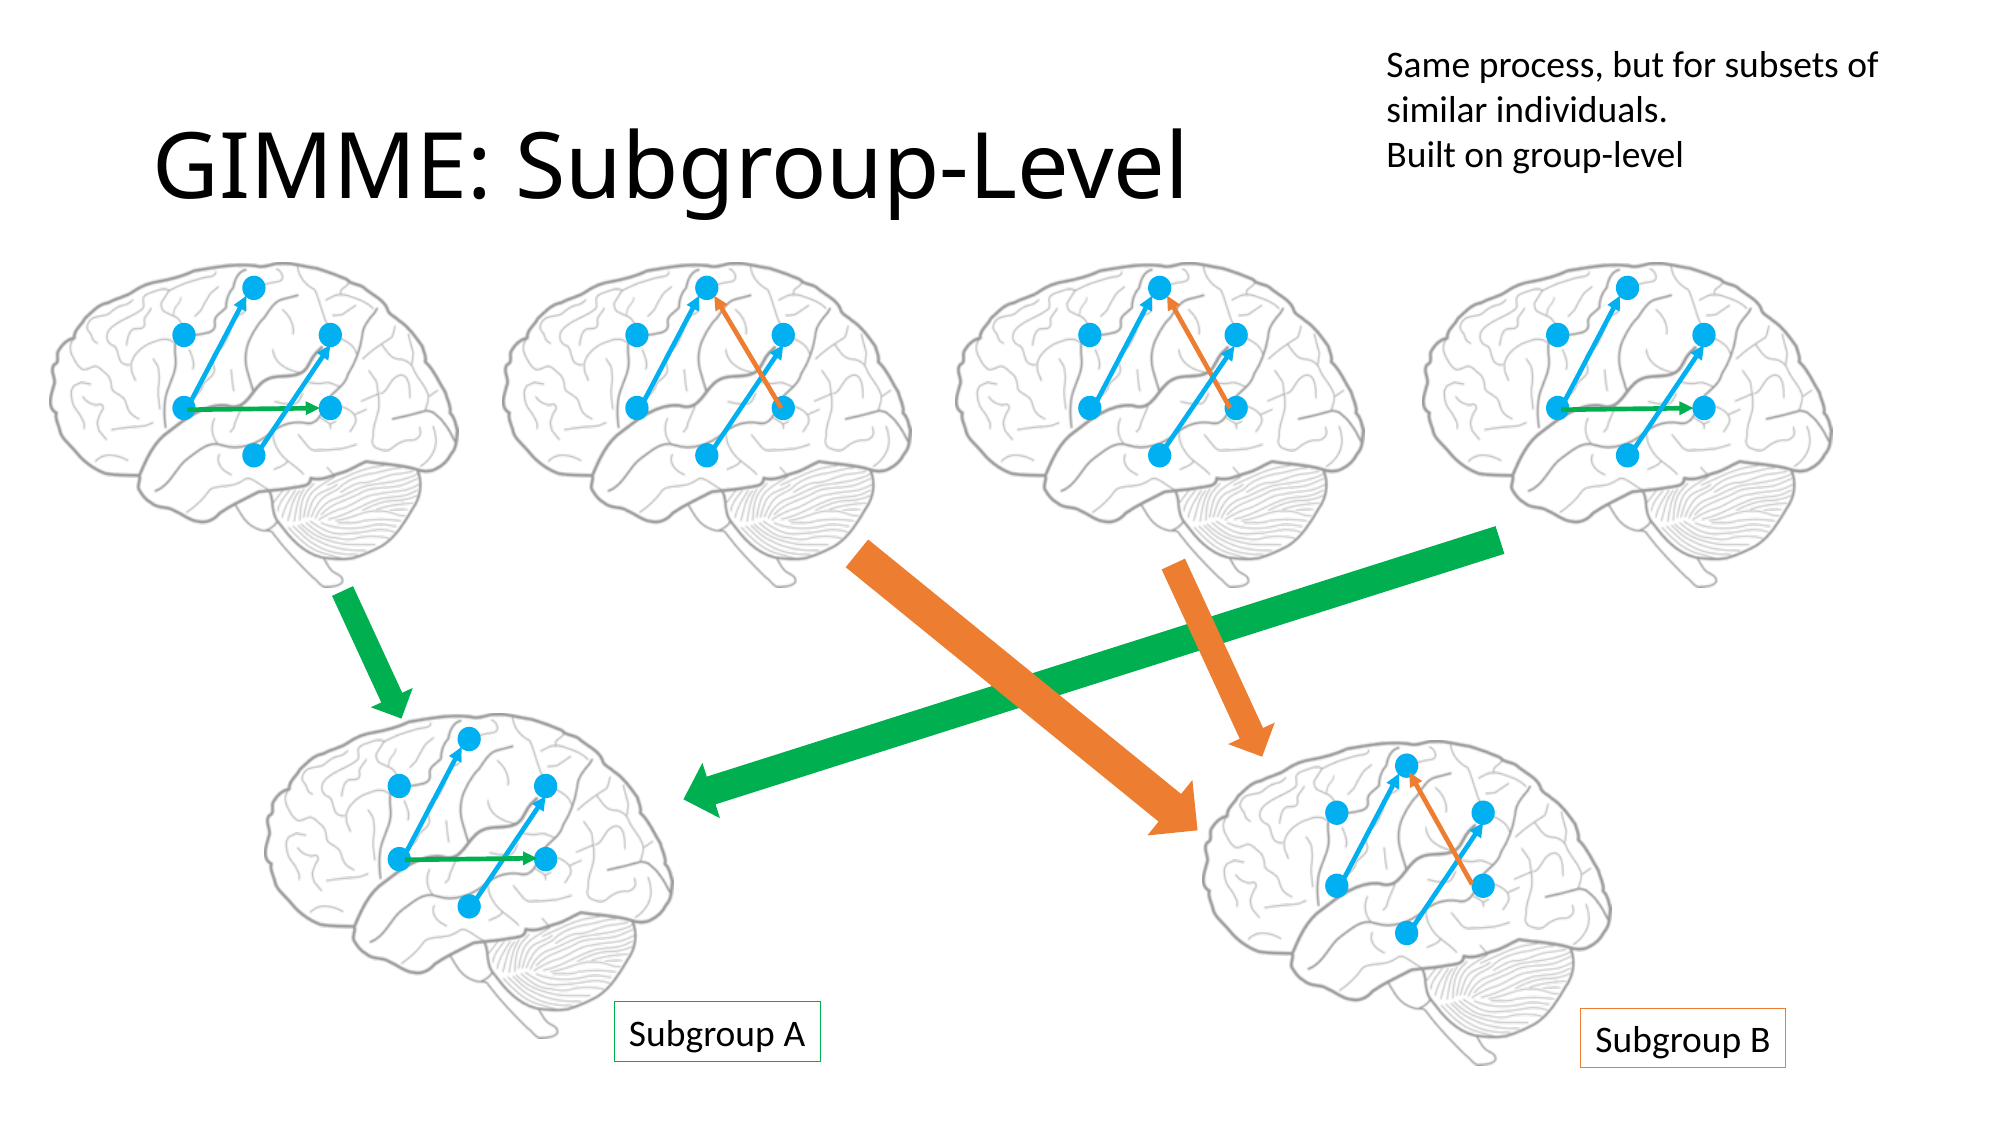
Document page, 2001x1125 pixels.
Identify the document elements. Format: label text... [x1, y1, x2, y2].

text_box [261, 346, 331, 448]
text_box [1097, 295, 1153, 401]
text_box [644, 295, 700, 401]
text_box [406, 746, 462, 852]
title GIMME: Subgroup-Level [137, 59, 1863, 278]
picture [955, 262, 1365, 588]
text_box Same process, but for subsets of similar individuals. Built on group-level [1371, 32, 1991, 183]
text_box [714, 346, 784, 448]
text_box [1167, 295, 1230, 346]
text_box [1033, 623, 1198, 696]
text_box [1414, 823, 1484, 926]
text_box [330, 588, 415, 713]
text_box Subgroup A [614, 1001, 821, 1062]
text_box [1169, 588, 1277, 740]
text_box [1409, 772, 1473, 885]
picture [264, 713, 674, 1039]
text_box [1565, 295, 1620, 401]
text_box [682, 686, 1018, 821]
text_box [476, 797, 546, 899]
text_box [1213, 548, 1422, 644]
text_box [1344, 773, 1400, 878]
picture [502, 262, 912, 588]
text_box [1634, 346, 1704, 448]
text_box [714, 295, 782, 408]
picture [1202, 740, 1612, 1066]
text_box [191, 295, 247, 401]
picture [49, 262, 459, 588]
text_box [1165, 346, 1235, 448]
picture [1422, 262, 1833, 588]
text_box Subgroup B [1580, 1008, 1786, 1068]
text_box [869, 573, 1199, 837]
